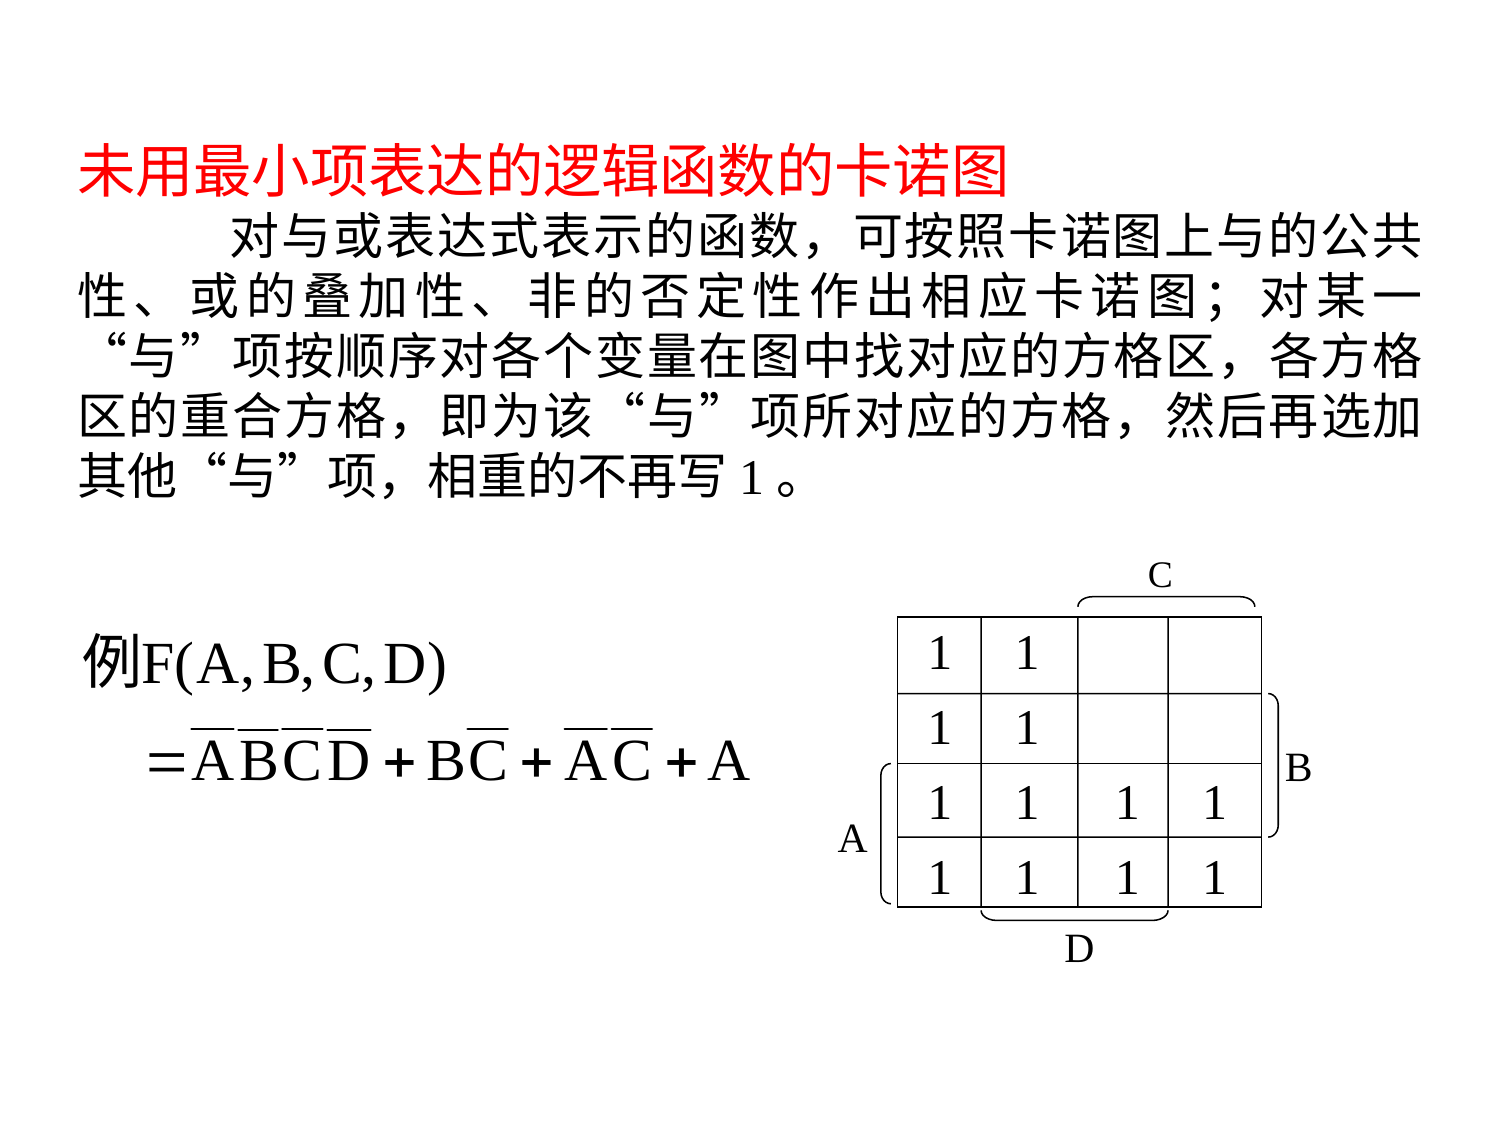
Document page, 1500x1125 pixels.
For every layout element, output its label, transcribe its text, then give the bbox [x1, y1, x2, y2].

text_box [837, 549, 1325, 974]
text_box 未用最小项表达的逻辑函数的卡诺图 对与或表达式表示的函数，可按照卡诺图上与的公共性、或的叠加性、非的否定性作出相应卡诺图；对某一“与”项按顺序对各个变量在图中找对应的方格区，各方格区的重合方格，即为该“与”项所对应的方格，然后再选加其他“与”项，相重的不再写1。 [62, 126, 1438, 512]
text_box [74, 624, 763, 805]
